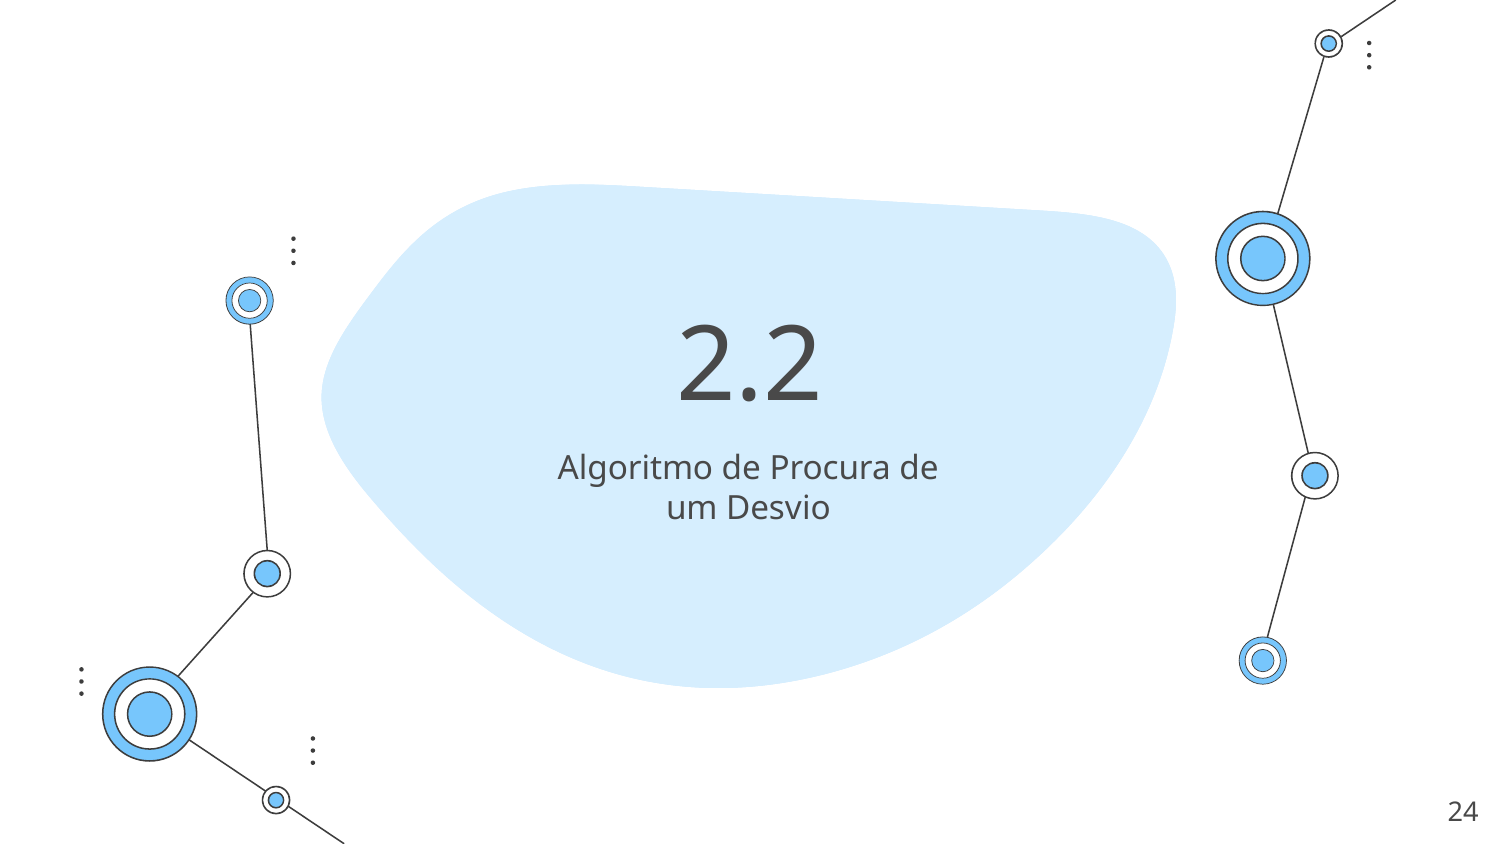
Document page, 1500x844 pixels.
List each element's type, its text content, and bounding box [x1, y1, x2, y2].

title 2.2 [429, 307, 1071, 436]
subtitle Algoritmo de Procura de um Desvio [528, 436, 969, 540]
slide_number ‹#› [1403, 779, 1494, 844]
